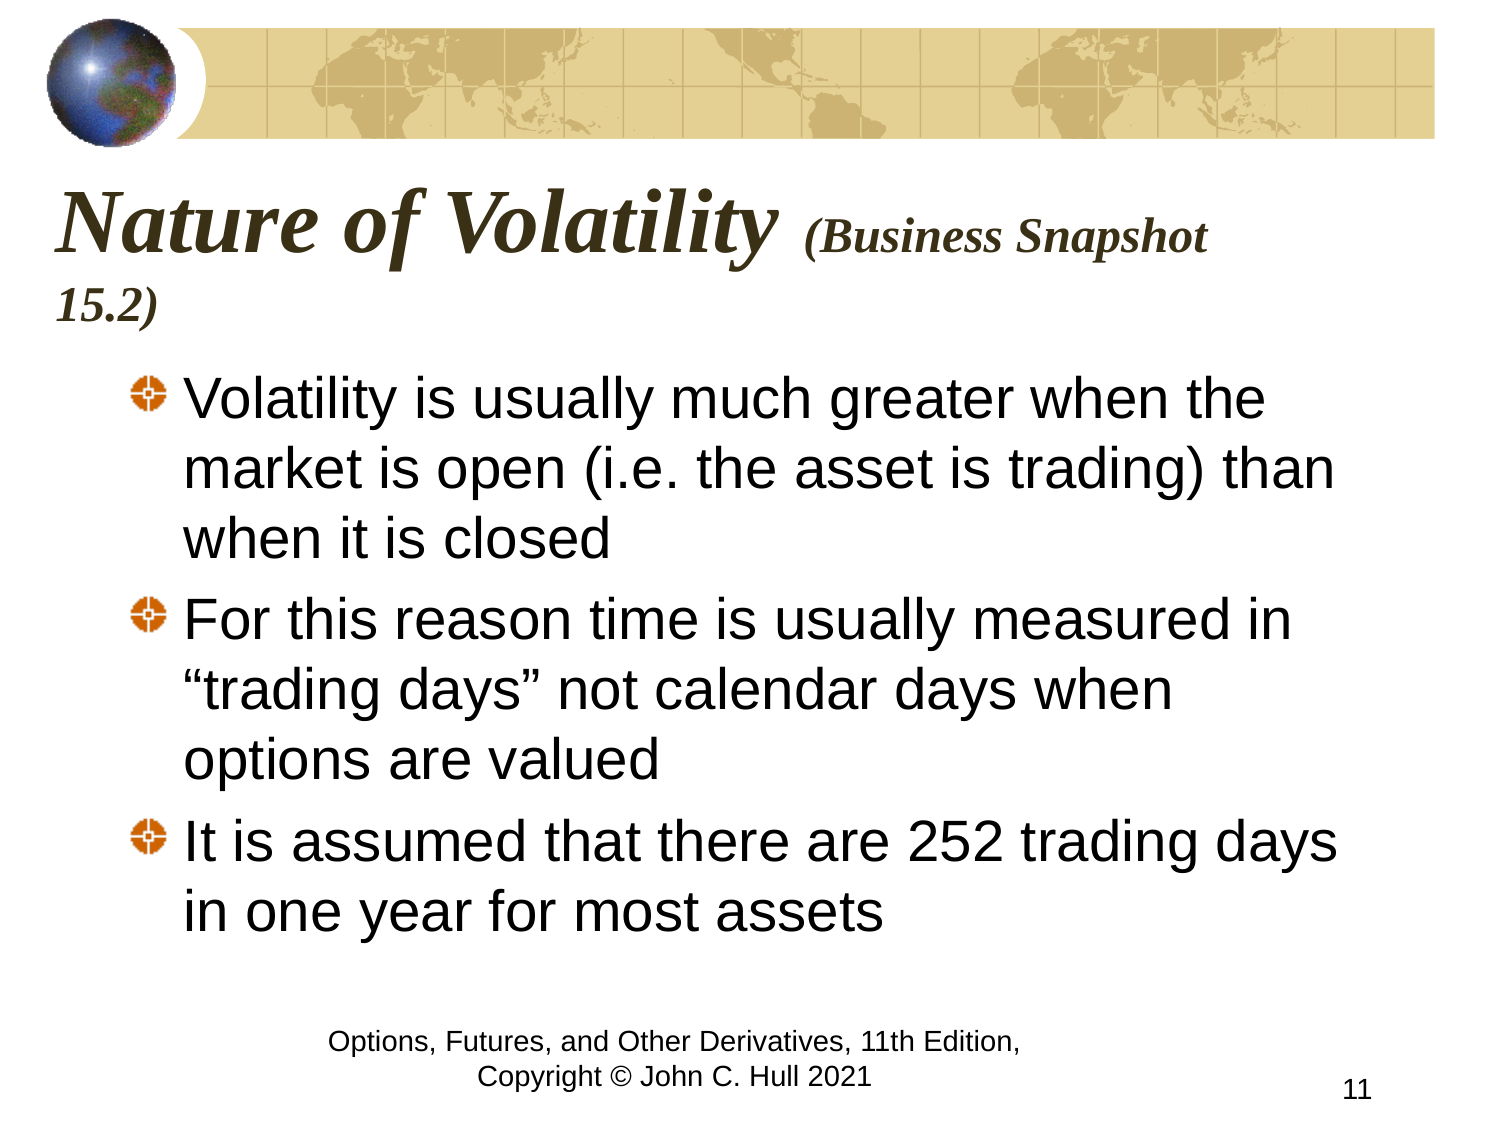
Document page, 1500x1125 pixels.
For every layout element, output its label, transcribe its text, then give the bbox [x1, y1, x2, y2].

picture [127, 595, 169, 637]
picture [127, 374, 169, 416]
slide_number 11 [1074, 1037, 1388, 1113]
title Nature of Volatility (Business Snapshot 15.2) [40, 152, 1316, 341]
list Volatility is usually much greater when the market is open (i.e. the asset is trading) than when it is closed For this reason time is usually measured in “trading days” not calendar days when options are valued It is assumed that there are 252 trading days in one year for most assets [112, 352, 1388, 1028]
picture [127, 817, 169, 859]
picture [42, 14, 190, 151]
footer Options, Futures, and Other Derivatives, 11th Edition, Copyright © John C. Hull 2021 [262, 1024, 1088, 1101]
